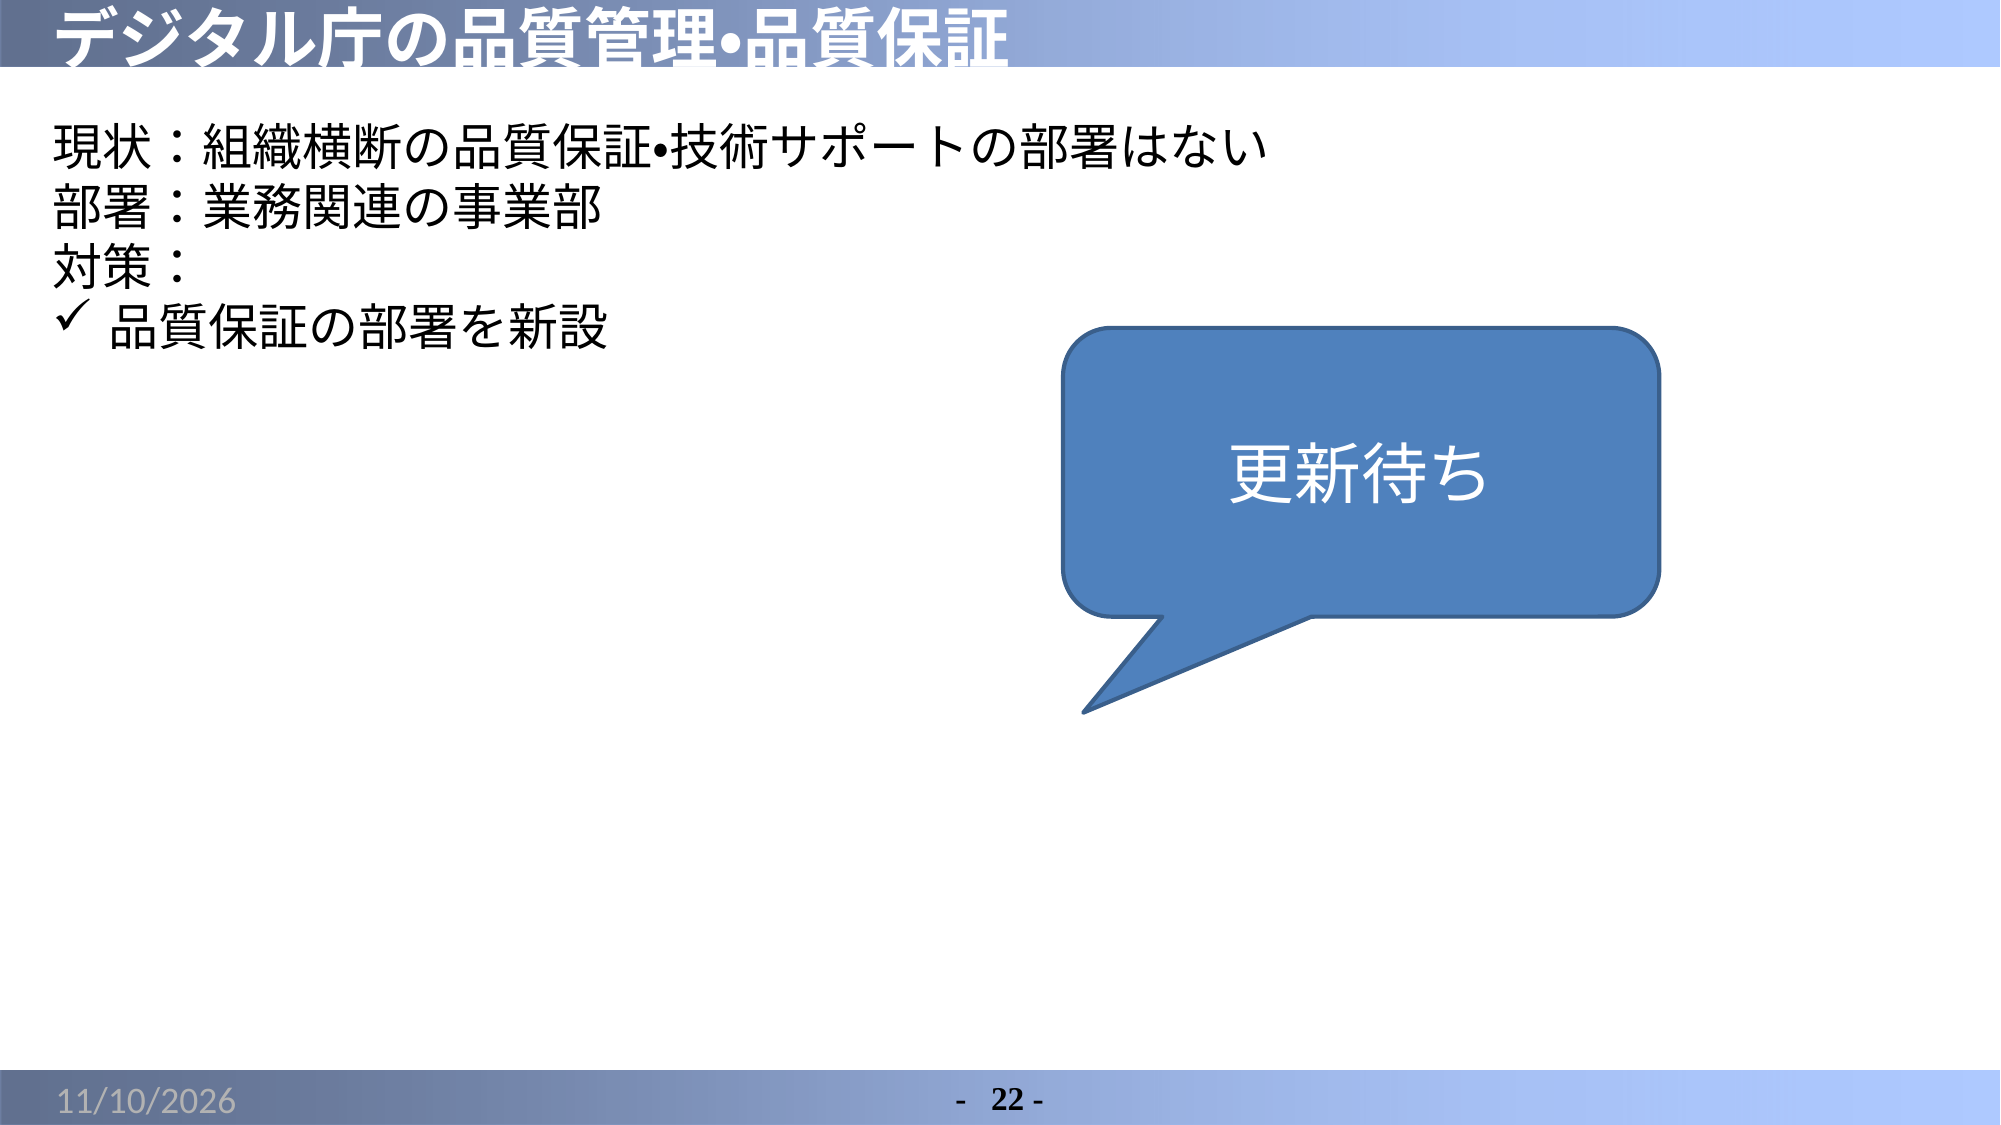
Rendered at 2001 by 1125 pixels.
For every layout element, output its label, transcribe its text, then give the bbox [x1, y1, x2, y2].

list 現状：組織横断の品質保証・技術サポートの部署はない 部署：業務関連の事業部 対策： 品質保証の部署を新設 [52, 115, 1946, 358]
slide_number - 22 - [934, 1078, 1063, 1117]
title デジタル庁の品質管理・品質保証 [52, 0, 1946, 78]
text_box 更新待ち [1060, 325, 1662, 715]
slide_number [55, 1076, 516, 1122]
